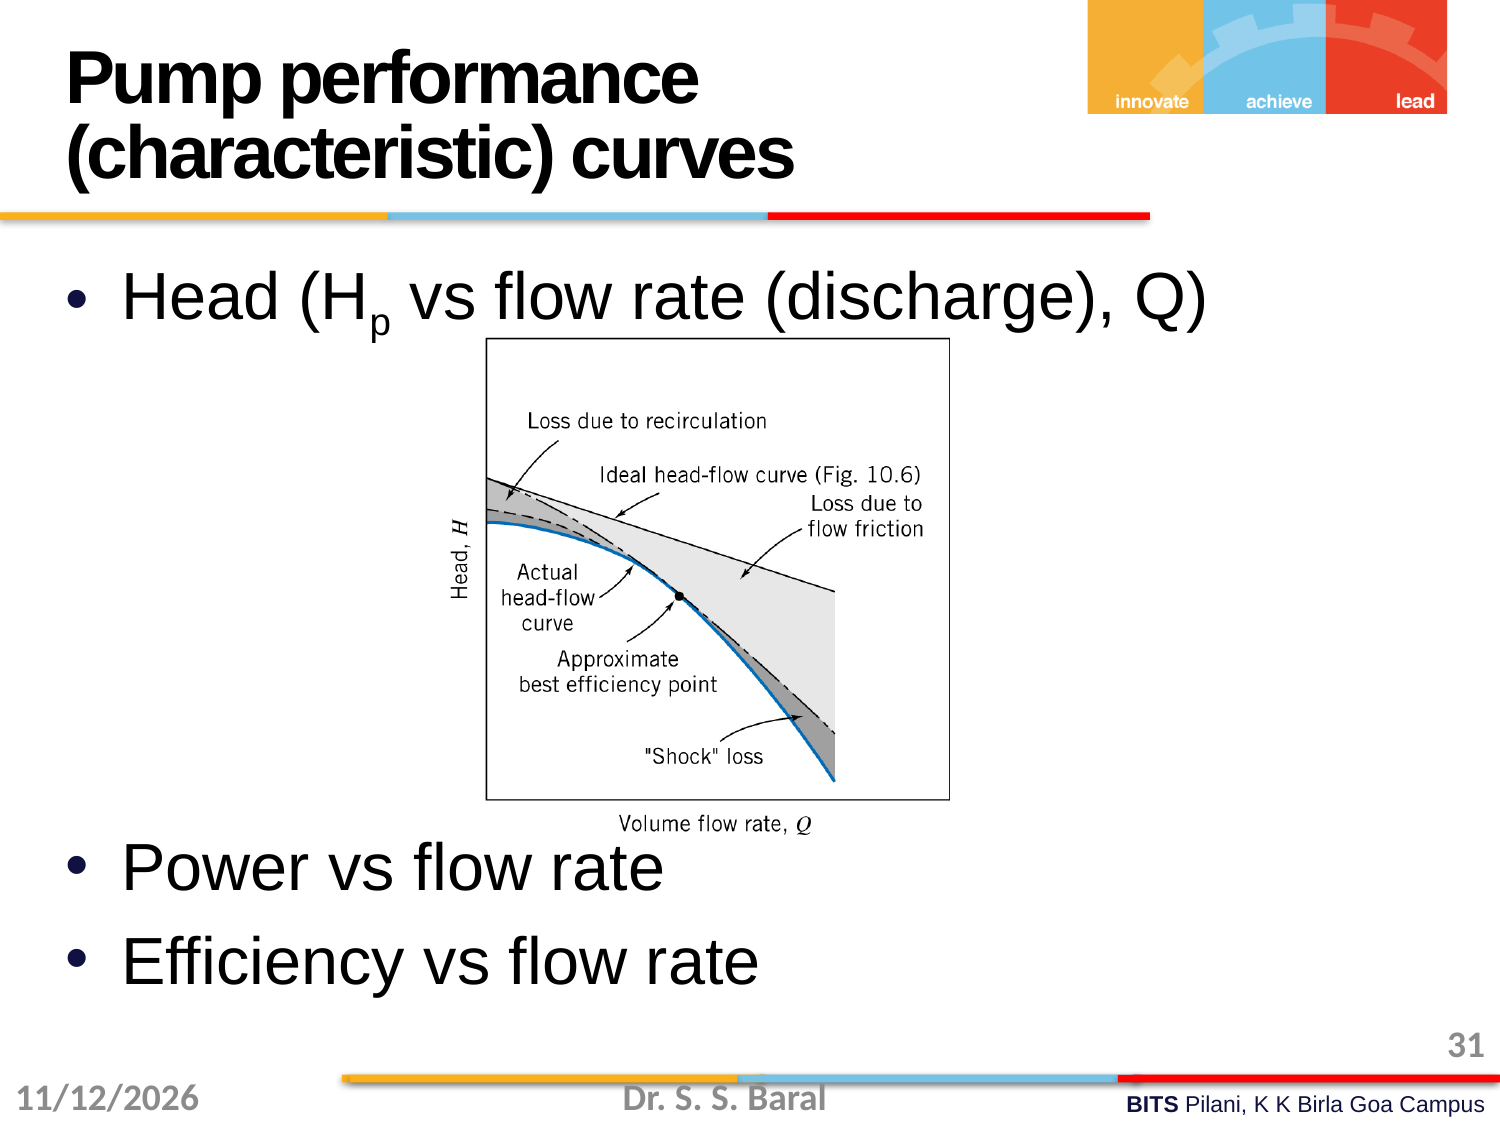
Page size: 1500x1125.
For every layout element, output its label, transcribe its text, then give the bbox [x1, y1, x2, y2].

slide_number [0, 1065, 350, 1125]
list Head (Hp vs flow rate (discharge), Q) Power vs flow rate Efficiency vs flow rate [50, 245, 1475, 1063]
list Pump performance (characteristic) curves [50, 24, 1088, 213]
picture [1087, 0, 1448, 114]
picture [449, 337, 951, 835]
footer Dr. S. S. Baral [487, 1065, 963, 1125]
slide_number 31 [1149, 1012, 1500, 1073]
